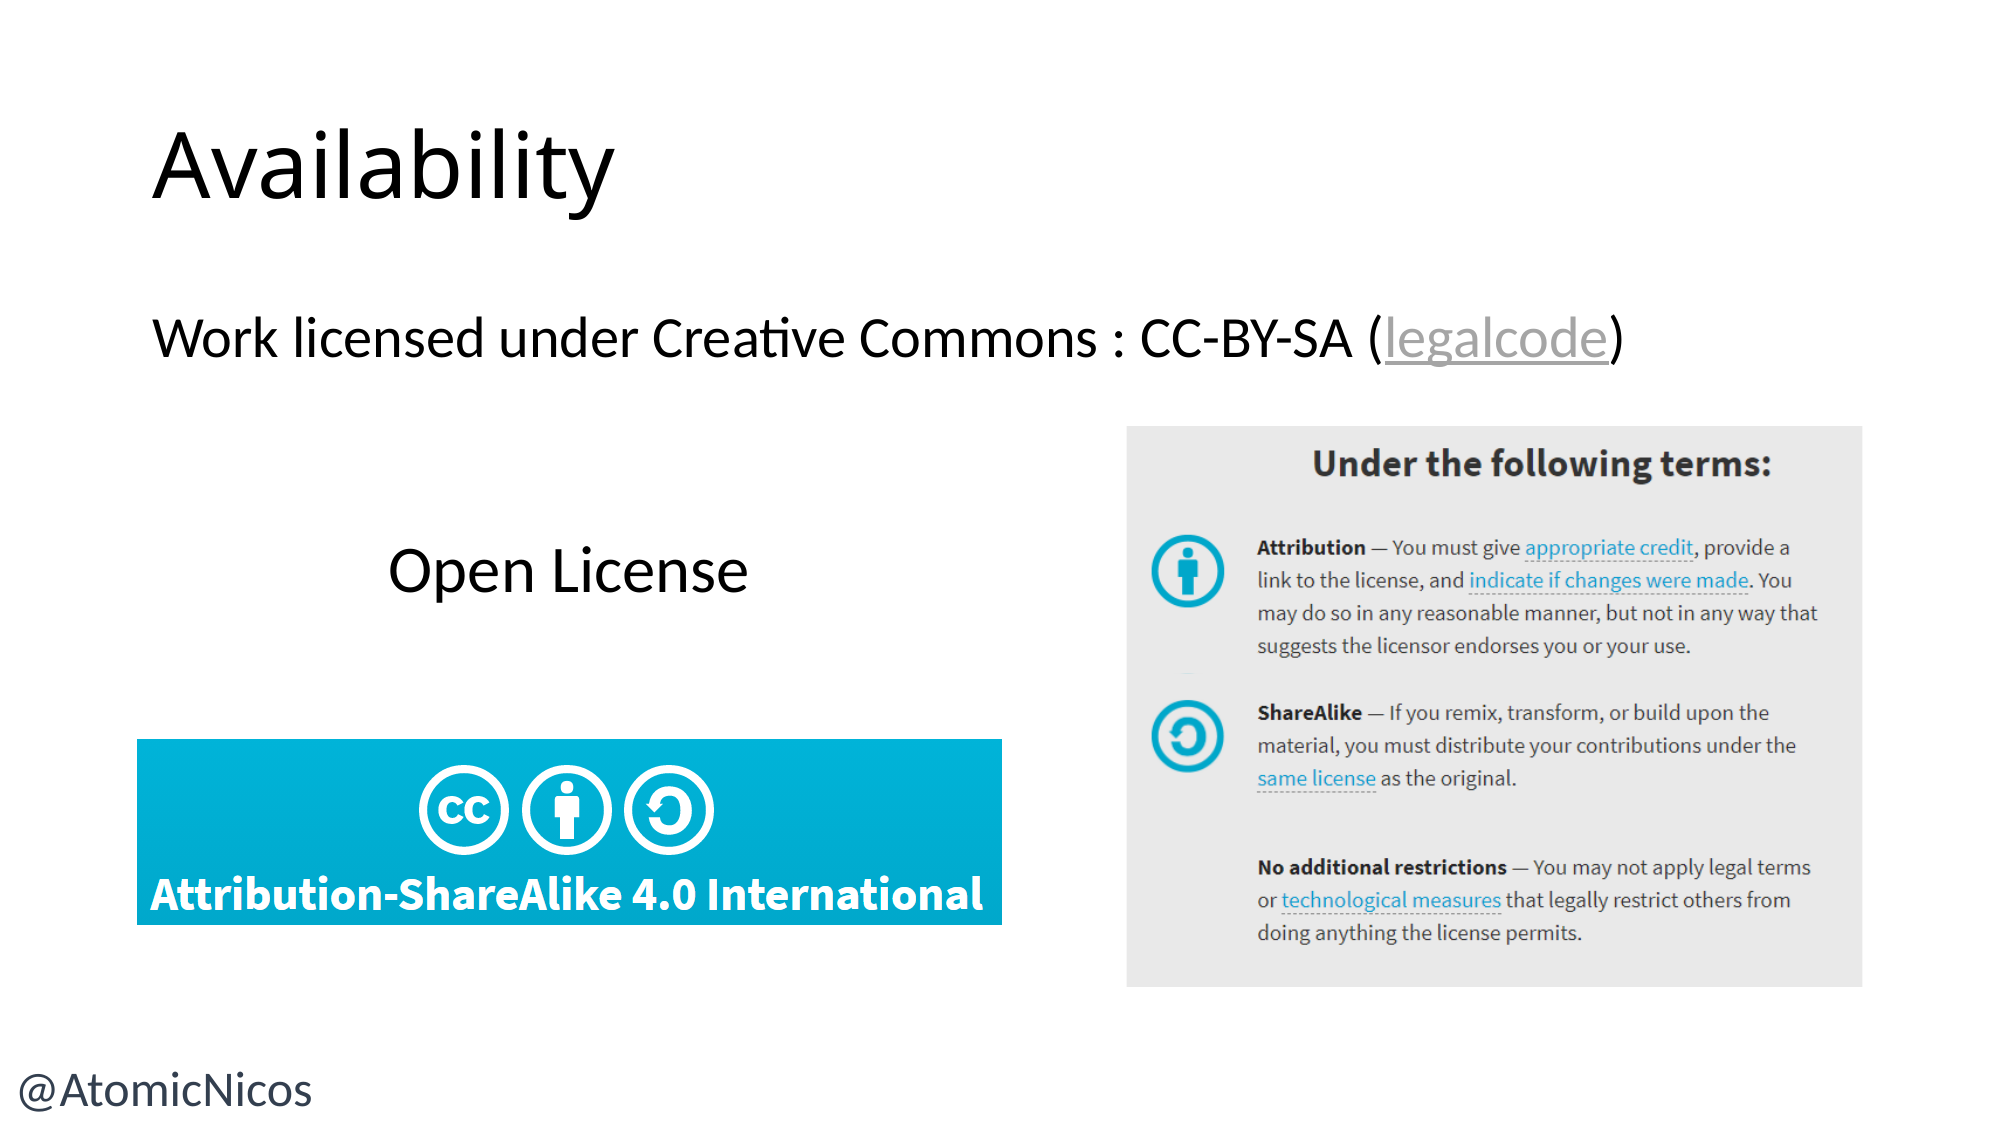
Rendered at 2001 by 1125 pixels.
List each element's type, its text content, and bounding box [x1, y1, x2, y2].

title Availability [137, 59, 1863, 278]
list Work licensed under Creative Commons : CC-BY-SA (legalcode) [137, 299, 1863, 386]
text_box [1126, 426, 1863, 987]
text_box @AtomicNicos [0, 1049, 345, 1124]
text_box Open License [251, 518, 888, 614]
picture [137, 739, 1002, 925]
